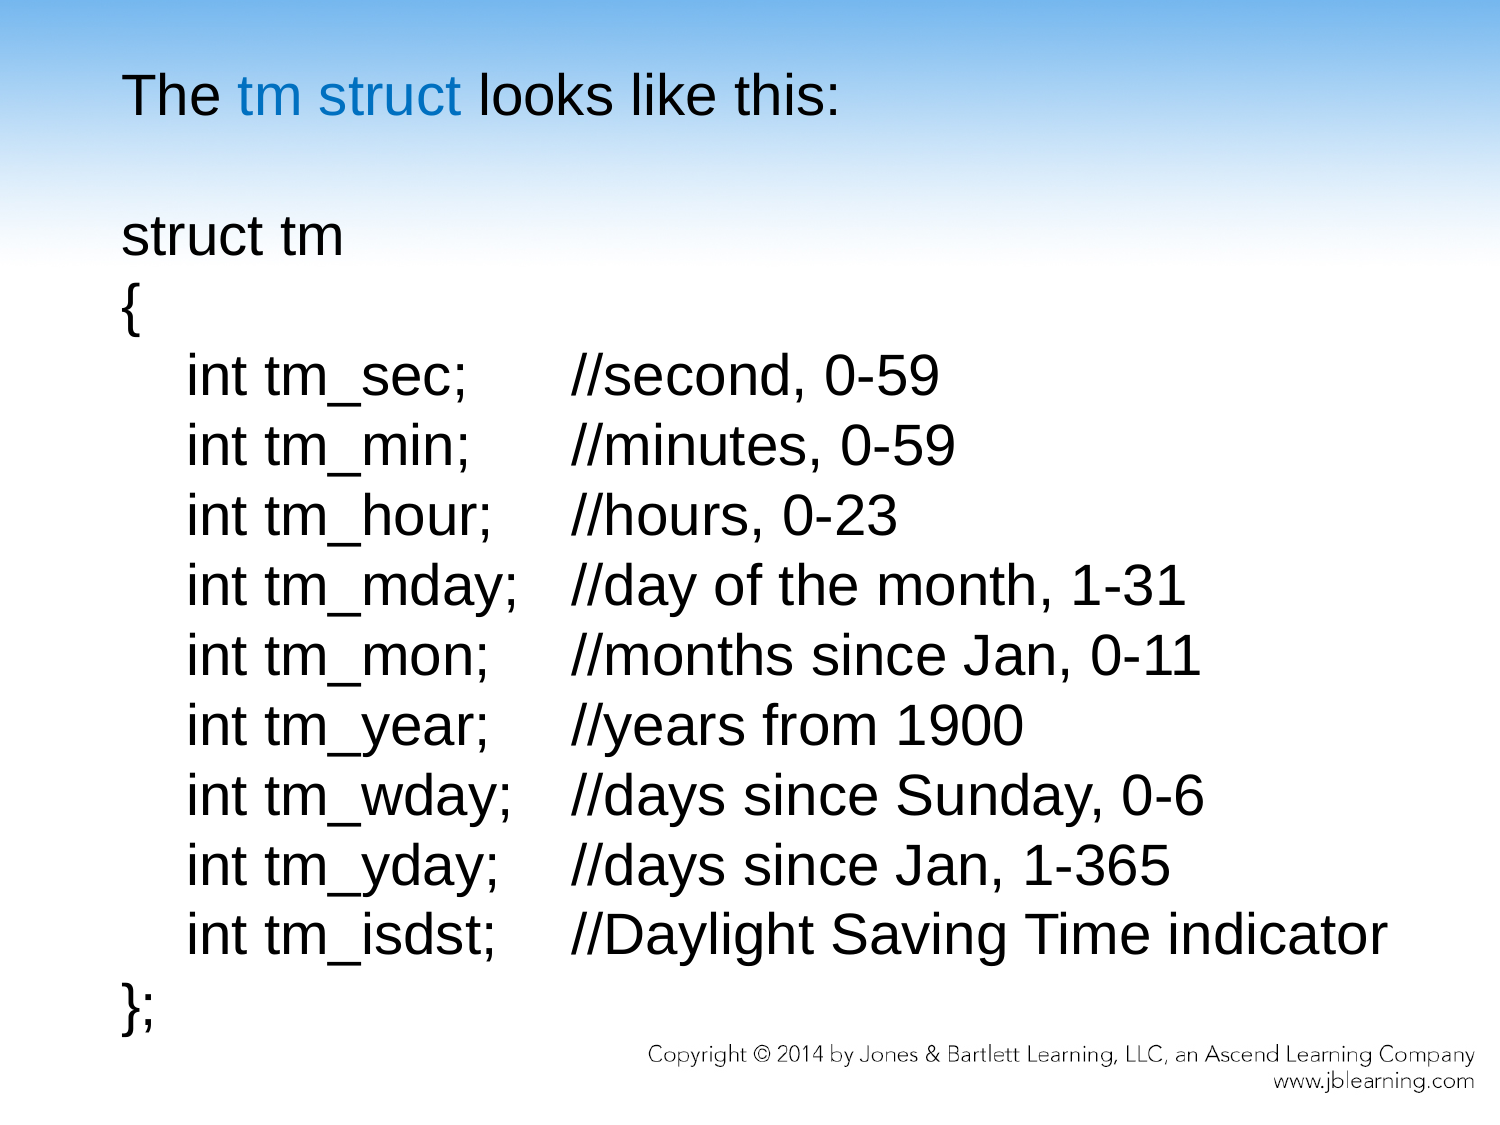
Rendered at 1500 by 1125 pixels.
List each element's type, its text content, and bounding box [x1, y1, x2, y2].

text_box The tm struct looks like this: struct tm { int tm_sec; //second, 0-59 int tm_min; //minutes, 0-59 int tm_hour; //hours, 0-23 int tm_mday; //day of the month, 1-31 int tm_mon; //months since Jan, 0-11 int tm_year; //years from 1900 int tm_wday; //days since Sunday, 0-6 int tm_yday; //days since Jan, 1-365 int tm_isdst; //Daylight Saving Time indicator }; [106, 49, 1405, 1115]
picture [0, 0, 1500, 1125]
